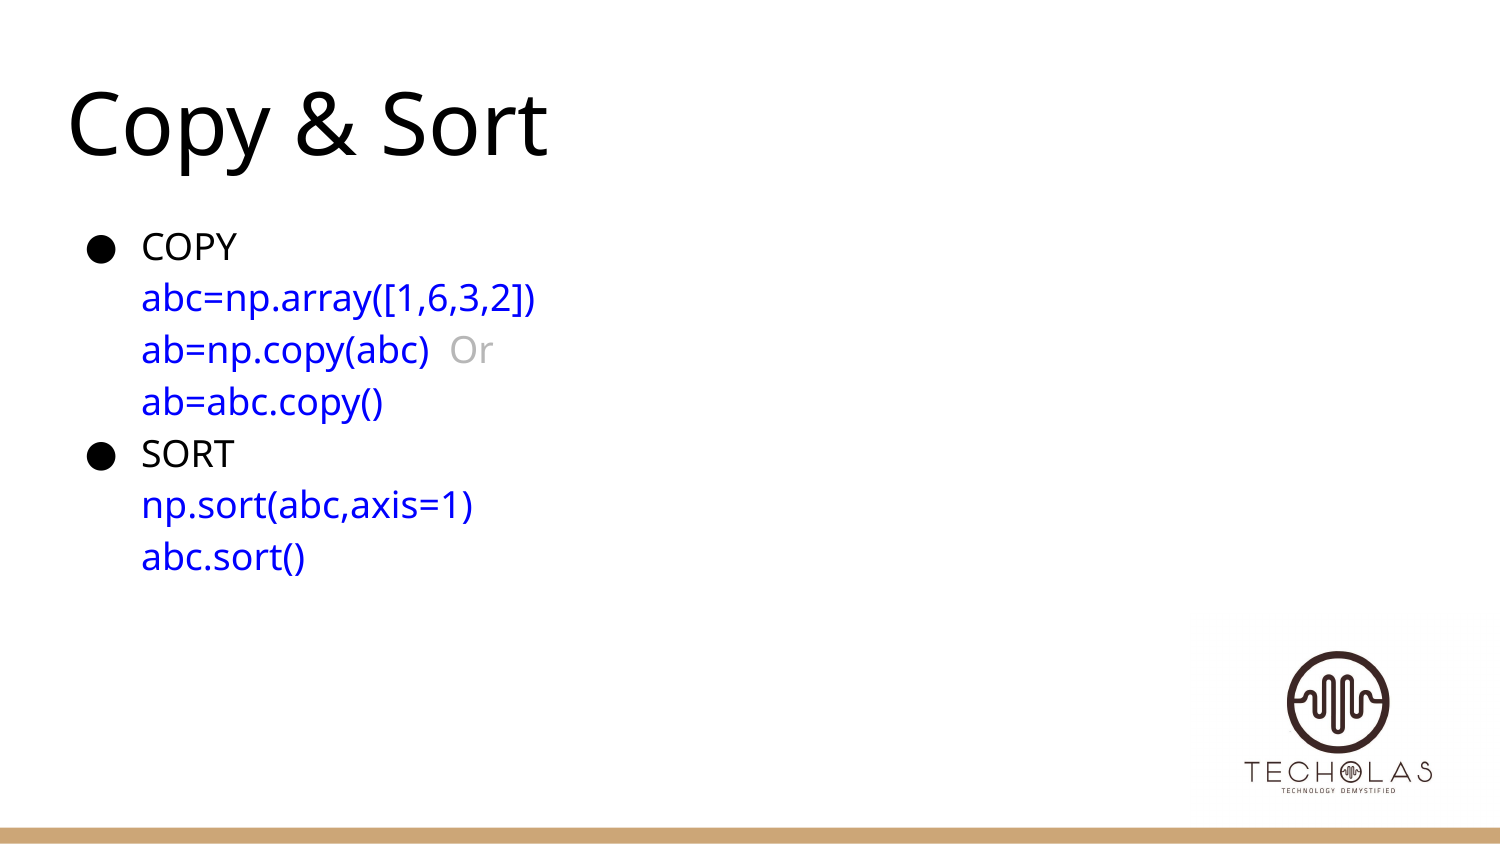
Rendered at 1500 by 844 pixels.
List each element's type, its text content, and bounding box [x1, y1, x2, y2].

picture [1190, 613, 1500, 827]
list COPY abc=np.array([1,6,3,2]) ab=np.copy(abc) Or ab=abc.copy() SORT np.sort(abc,axis=1) abc.sort() [51, 200, 1449, 752]
title Copy & Sort [51, 51, 1449, 189]
